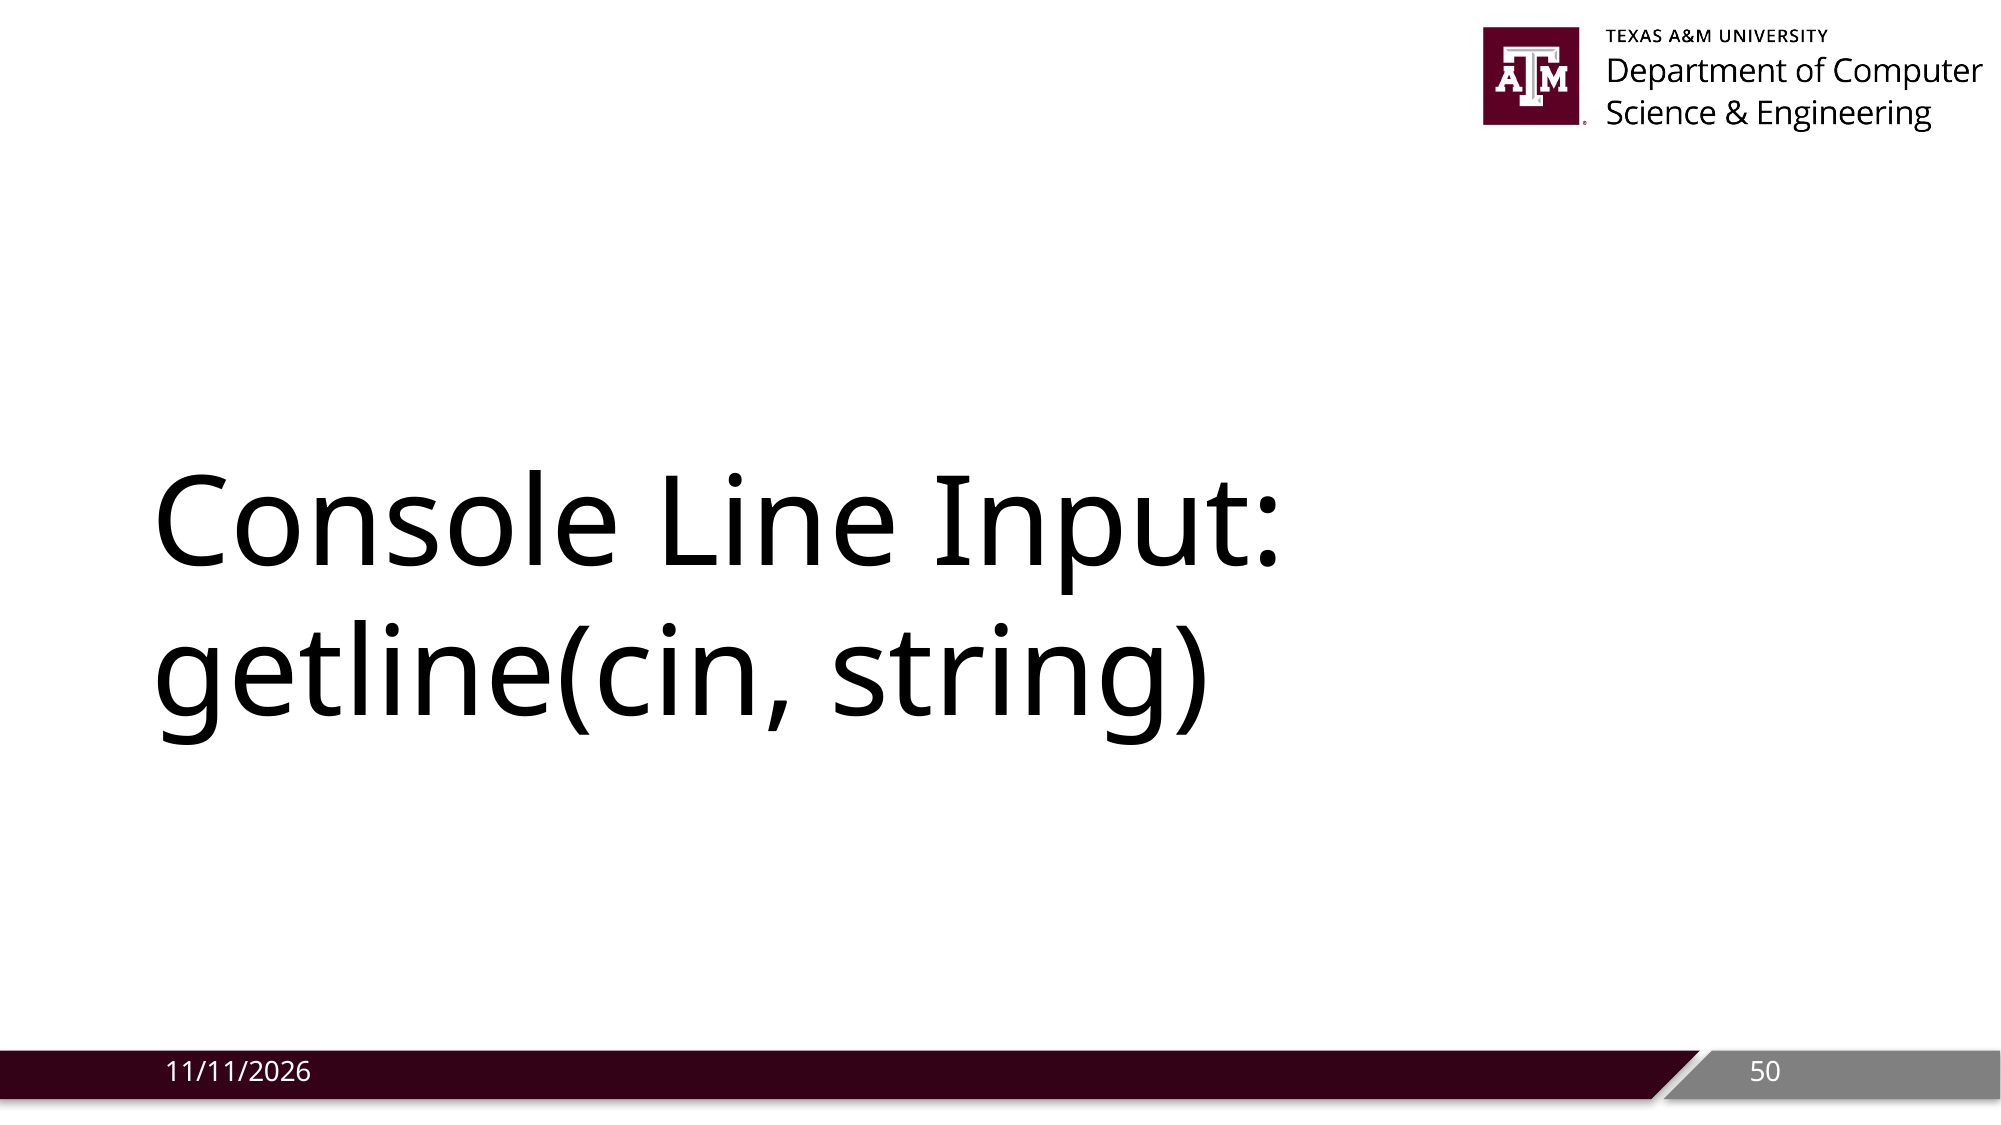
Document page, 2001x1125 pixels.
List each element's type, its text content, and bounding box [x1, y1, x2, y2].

title Console Line Input: getline(cin, string) [136, 280, 1862, 749]
picture [1483, 27, 1983, 132]
